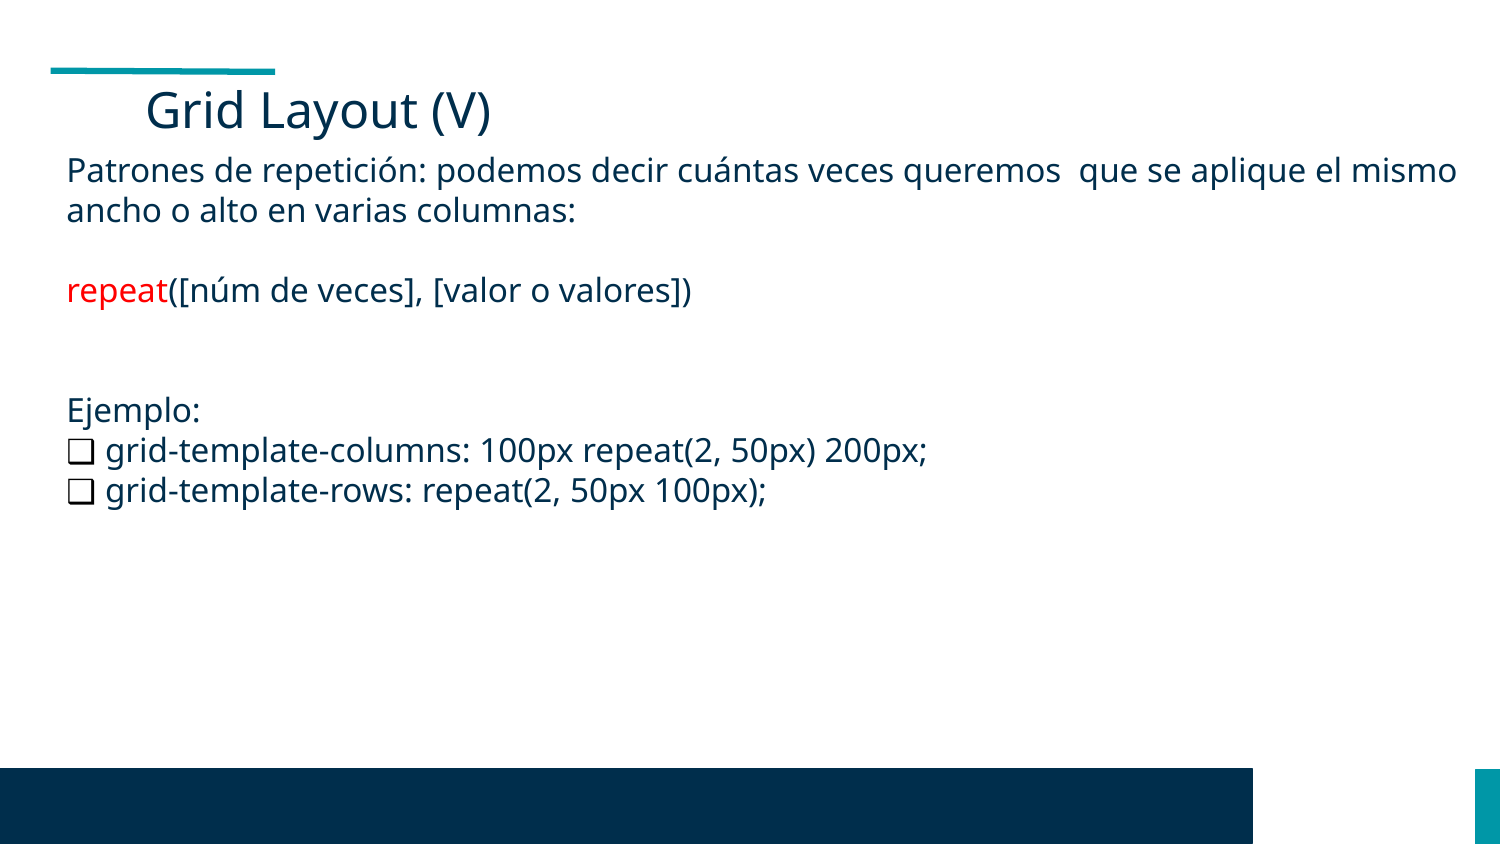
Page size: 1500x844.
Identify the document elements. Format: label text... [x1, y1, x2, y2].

text_box [0, 768, 1252, 844]
text_box Grid Layout (V) [130, 63, 1420, 159]
text_box [1476, 769, 1500, 844]
text_box Patrones de repetición: podemos decir cuántas veces queremos que se aplique el mismo ancho o alto en varias columnas: repeat([núm de veces], [valor o valores]) Ejemplo: grid-template-columns: 100px repeat(2, 50px) 200px; grid-template-rows: repeat(2, 50px 100px); [51, 134, 1482, 752]
